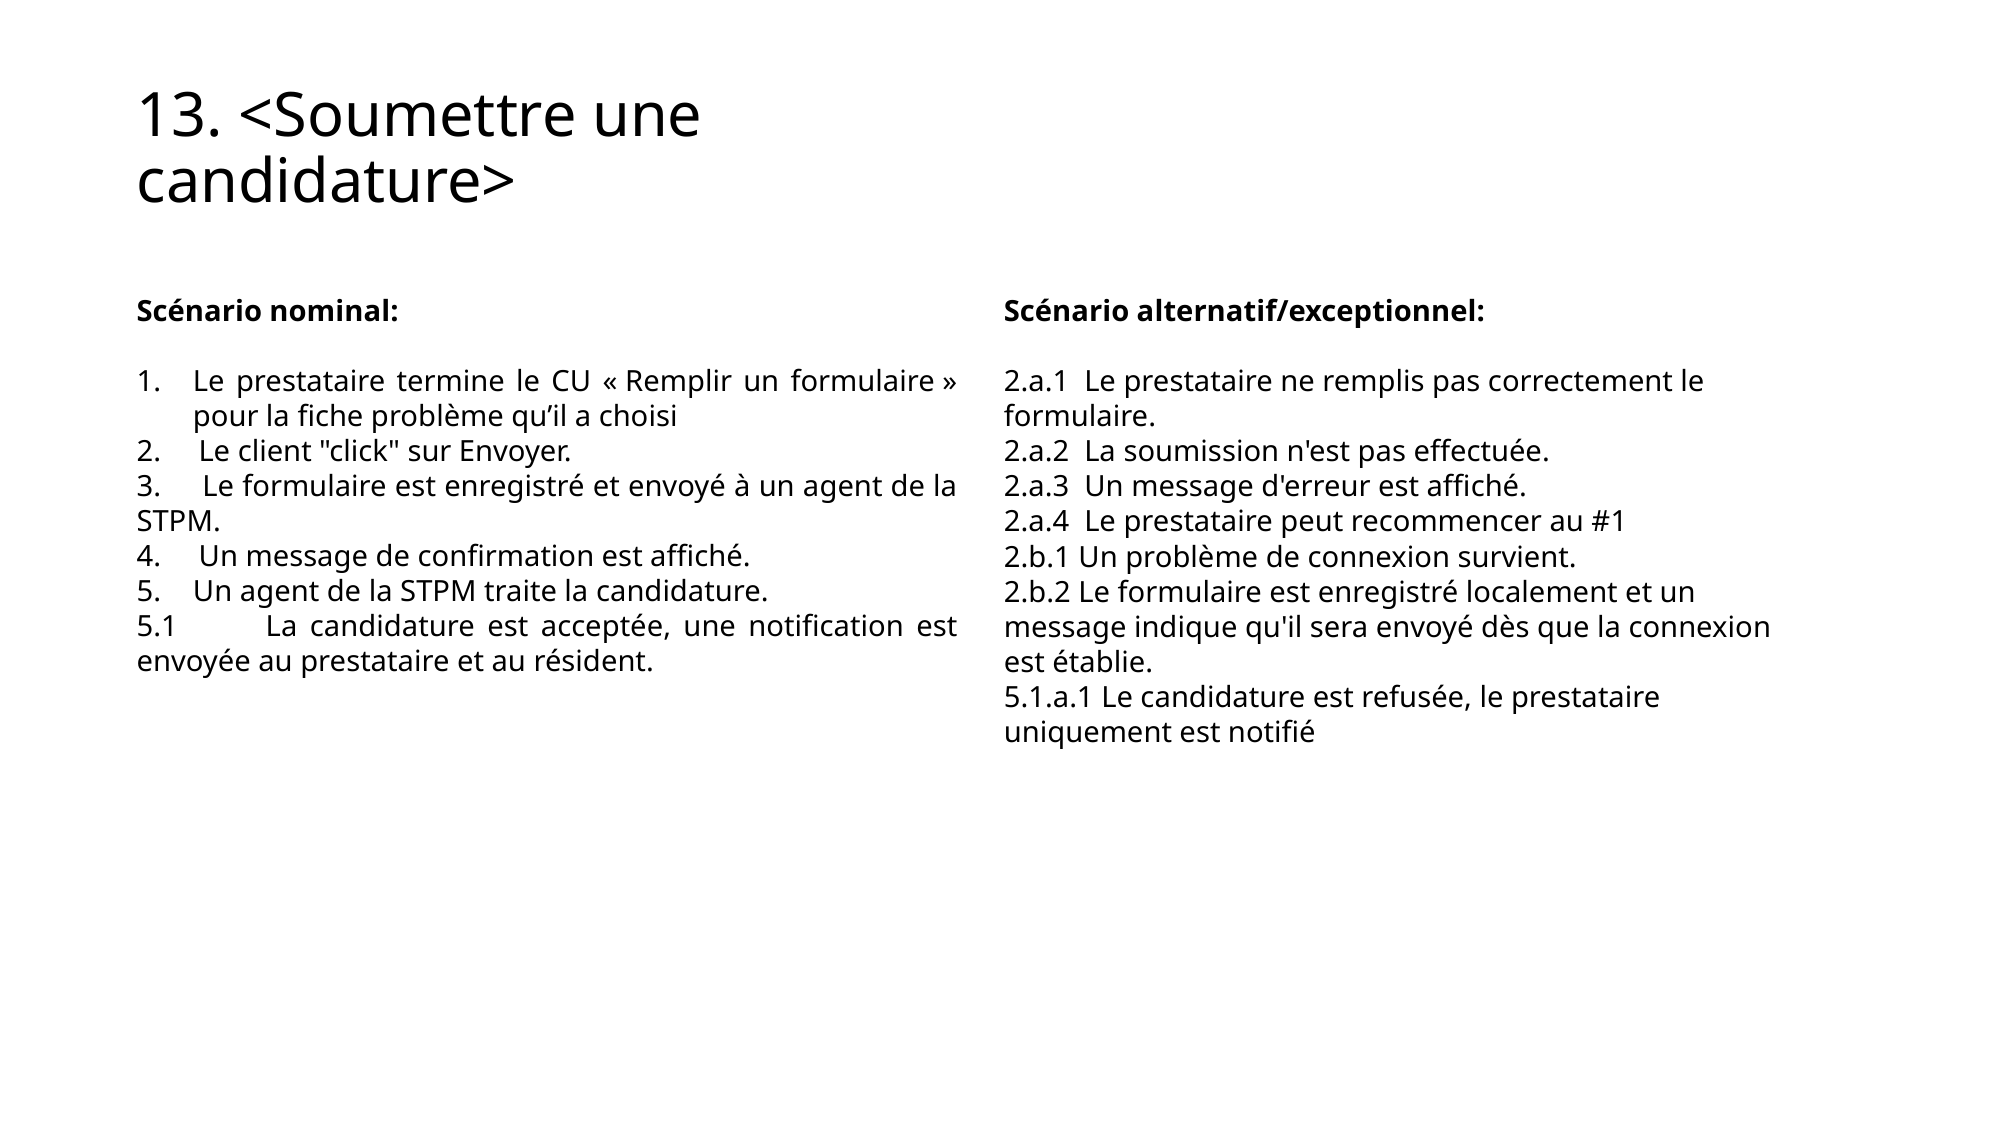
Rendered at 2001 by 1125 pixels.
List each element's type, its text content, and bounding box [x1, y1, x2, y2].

text_box Scénario alternatif/exceptionnel: 2.a.1 Le prestataire ne remplis pas correctement le formulaire. 2.a.2 La soumission n'est pas effectuée. 2.a.3 Un message d'erreur est affiché. 2.a.4 Le prestataire peut recommencer au #1 2.b.1 Un problème de connexion survient. 2.b.2 Le formulaire est enregistré localement et un message indique qu'il sera envoyé dès que la connexion est établie. 5.1.a.1 Le candidature est refusée, le prestataire uniquement est notifié [988, 284, 1815, 983]
title 13. <Soumettre une candidature> [121, 75, 1101, 224]
text_box Scénario nominal: Le prestataire termine le CU « Remplir un formulaire » pour la fiche problème qu’il a choisi 2. Le client "click" sur Envoyer. 3. Le formulaire est enregistré et envoyé à un agent de la STPM. 4. Un message de confirmation est affiché. Un agent de la STPM traite la candidature. 5.1 La candidature est acceptée, une notification est envoyée au prestataire et au résident. [121, 284, 973, 870]
